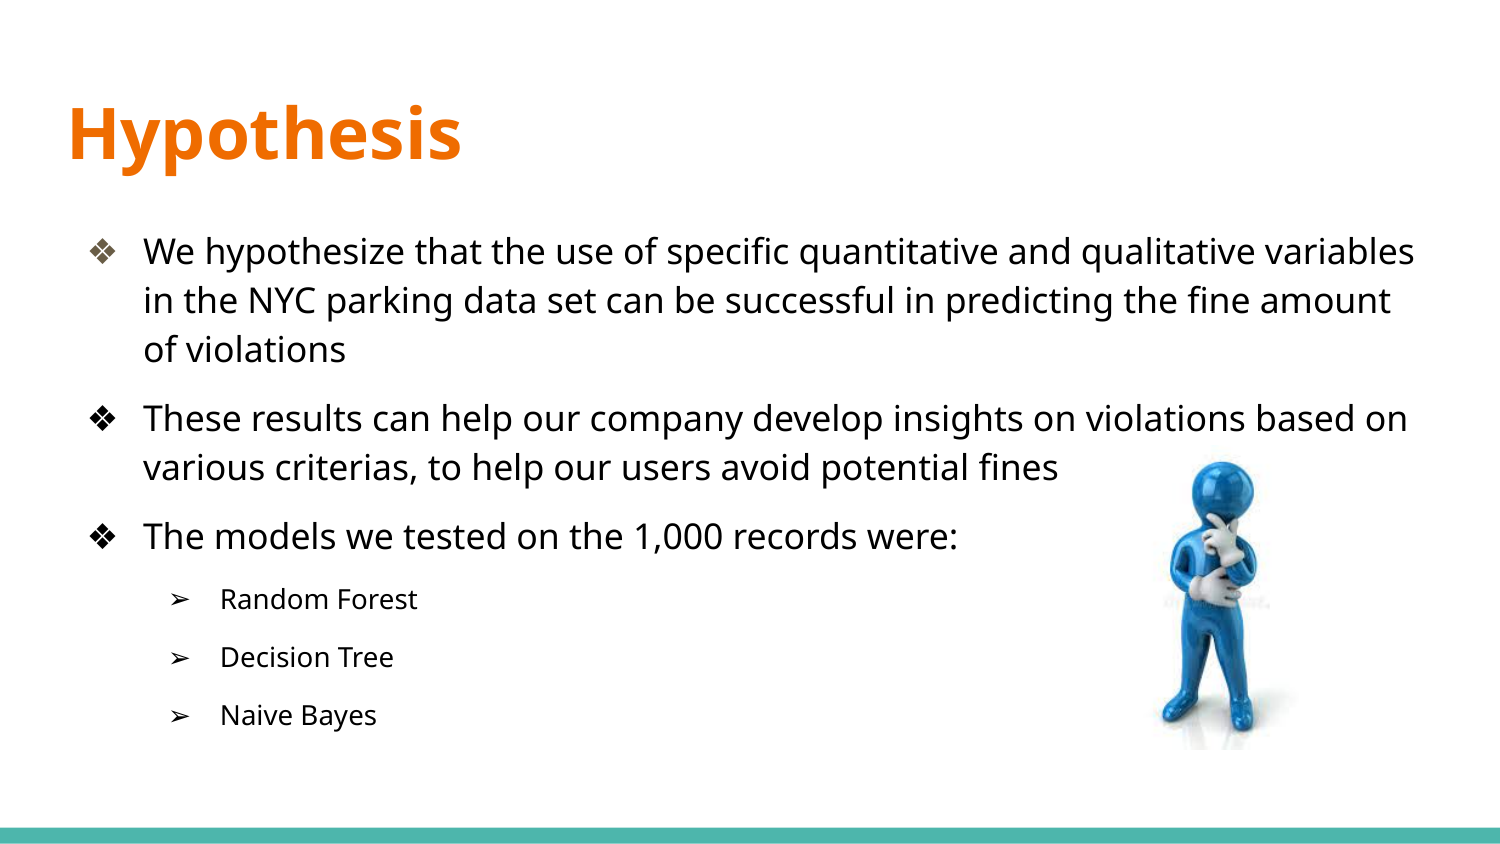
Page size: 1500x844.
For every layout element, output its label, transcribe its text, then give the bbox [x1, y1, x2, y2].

picture [1095, 445, 1340, 750]
title Hypothesis [51, 72, 1449, 189]
list We hypothesize that the use of specific quantitative and qualitative variables in the NYC parking data set can be successful in predicting the fine amount of violations These results can help our company develop insights on violations based on various criterias, to help our users avoid potential fines The models we tested on the 1,000 records were: Random Forest Decision Tree Naive Bayes [51, 207, 1449, 750]
